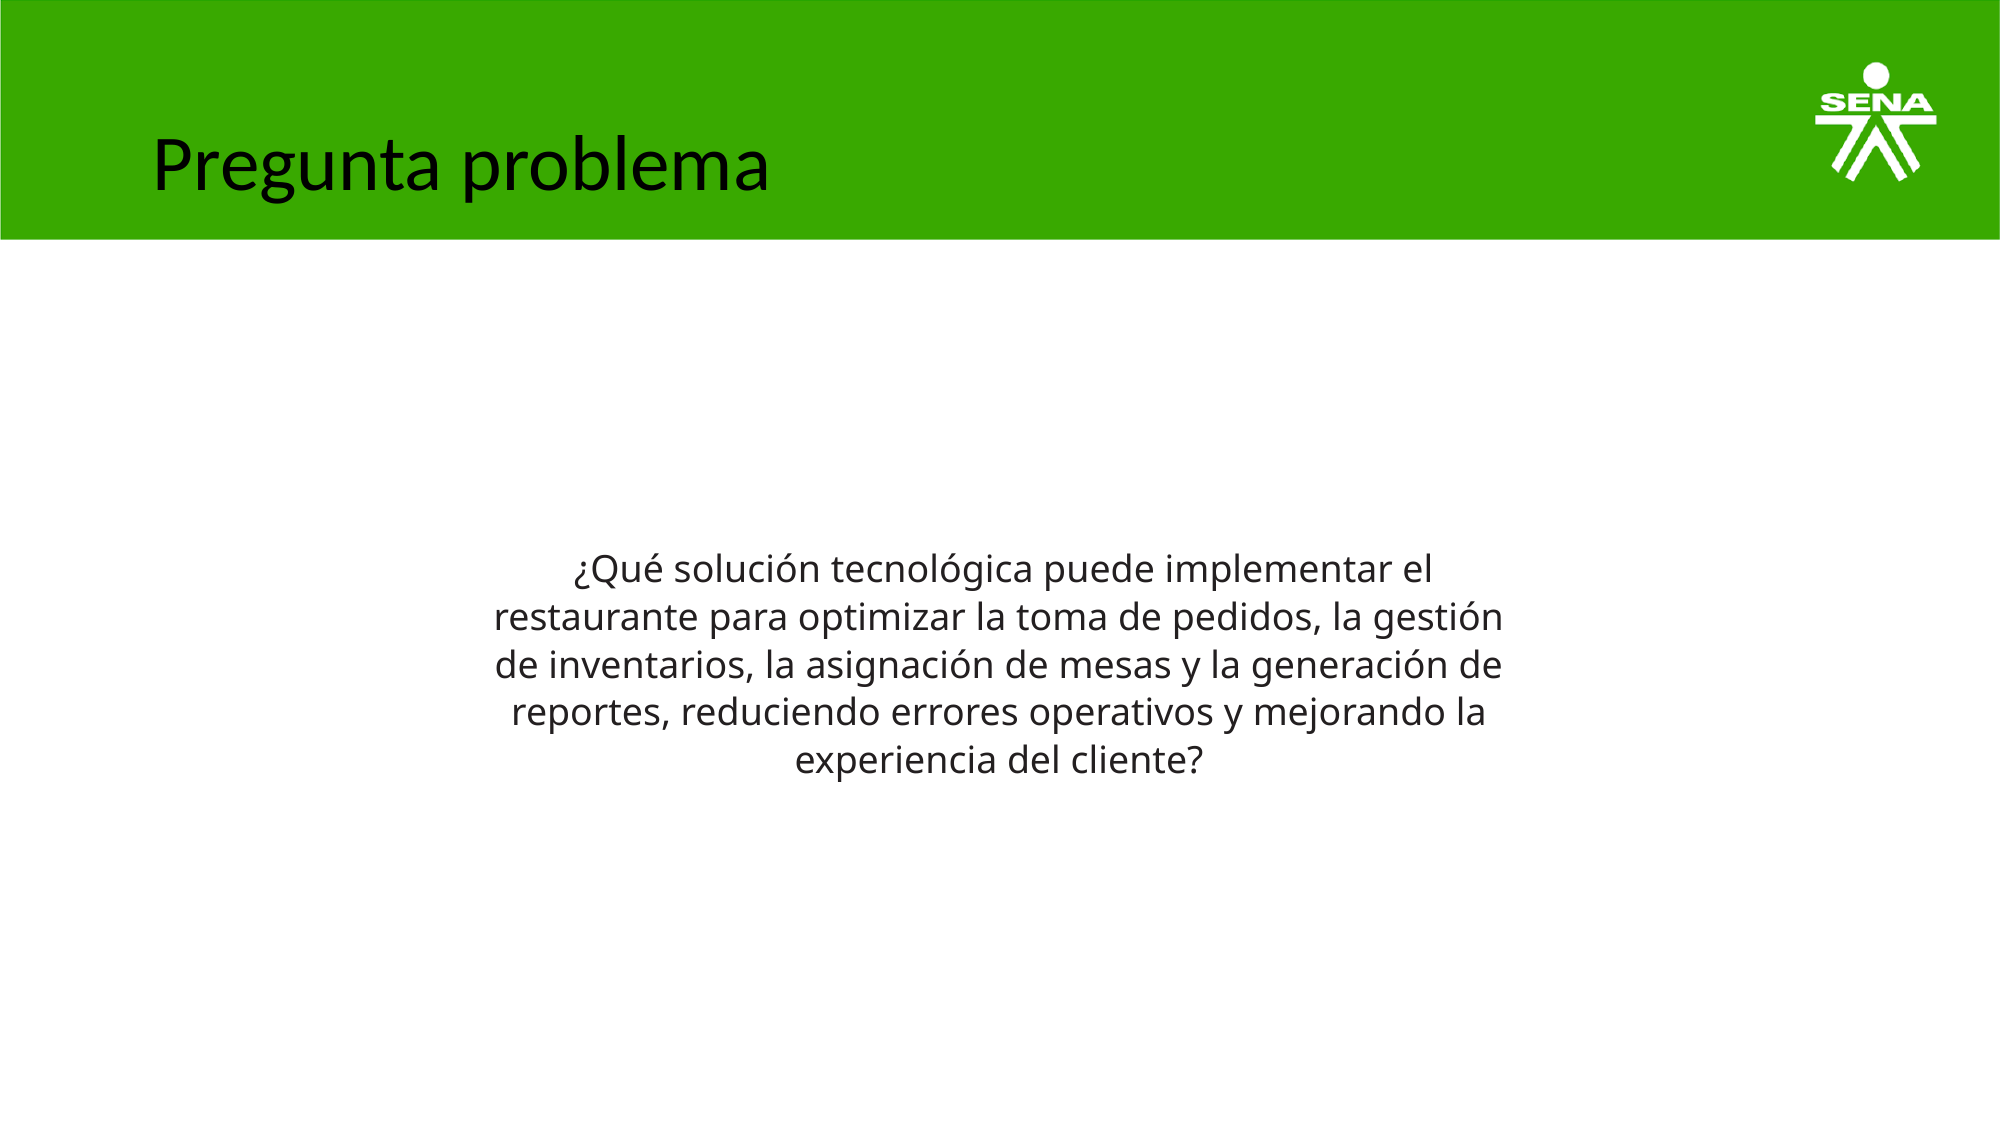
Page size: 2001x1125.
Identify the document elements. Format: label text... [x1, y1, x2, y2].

text_box ¿Qué solución tecnológica puede implementar el restaurante para optimizar la toma de pedidos, la gestión de inventarios, la asignación de mesas y la generación de reportes, reduciendo errores operativos y mejorando la experiencia del cliente? [474, 540, 1523, 831]
picture [0, 0, 2000, 240]
text_box Pregunta problema [150, 108, 856, 206]
